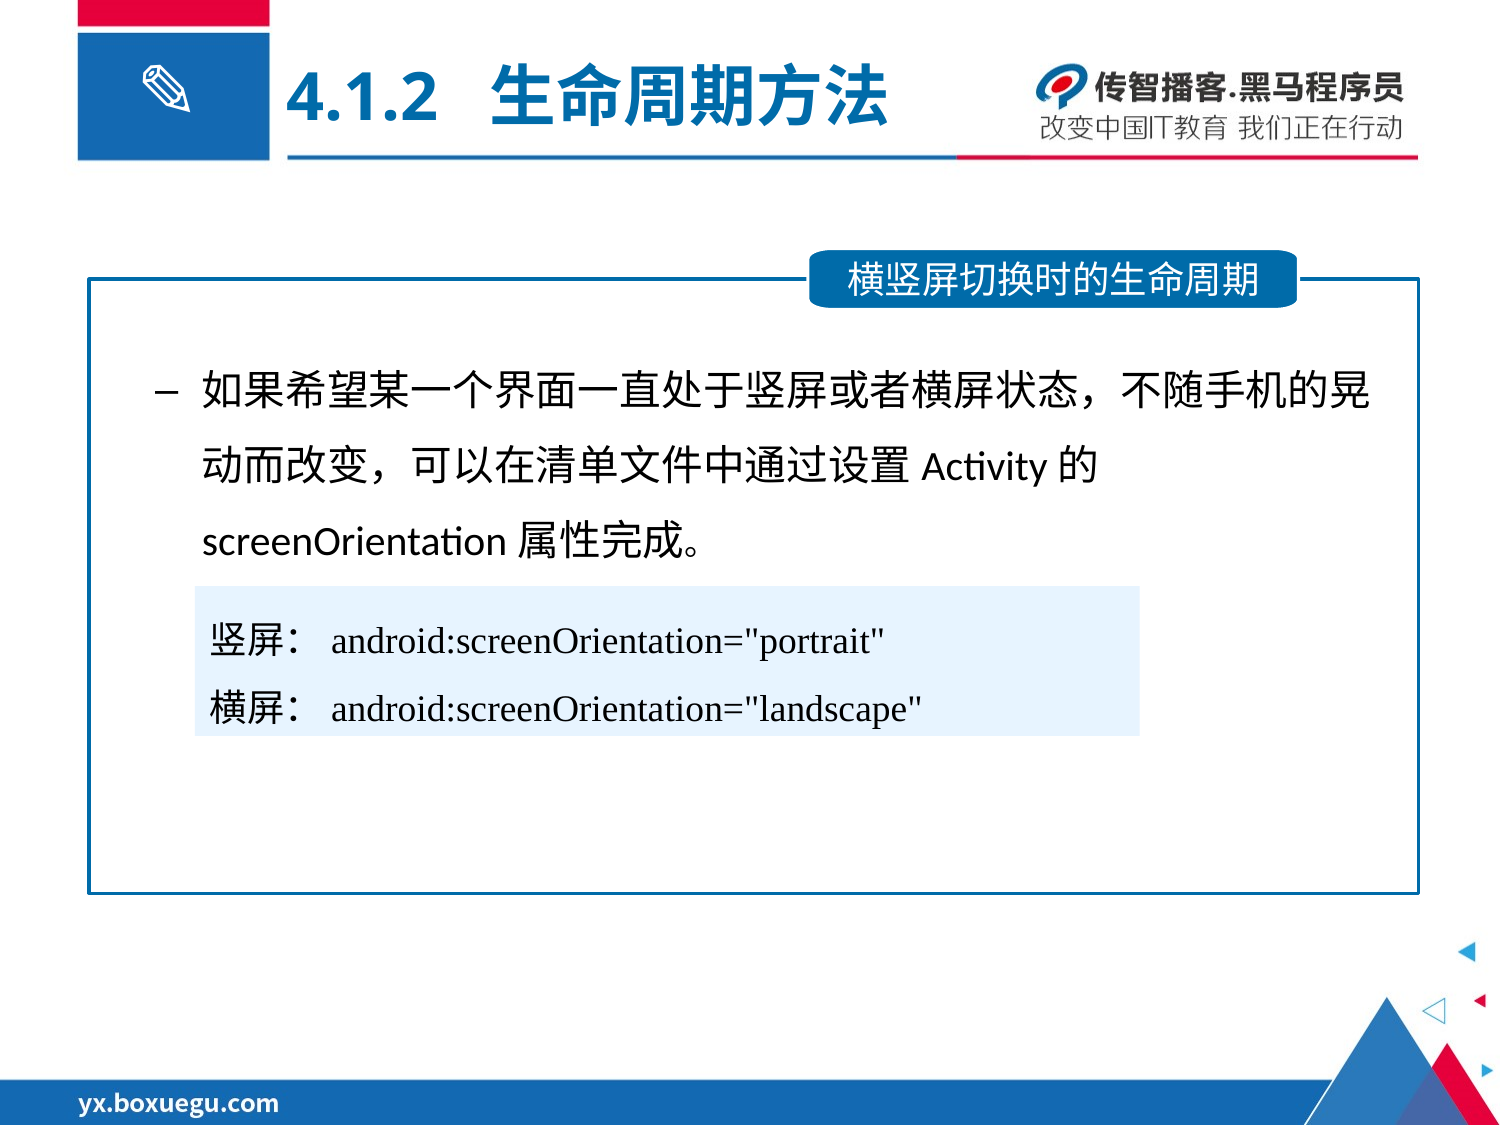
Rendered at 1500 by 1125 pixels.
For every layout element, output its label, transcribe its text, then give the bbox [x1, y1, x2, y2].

text_box [89, 841, 1419, 894]
text_box [41, 151, 853, 244]
text_box [89, 278, 1419, 331]
text_box 4.1.2 生命周期方法 [271, 30, 1117, 157]
picture [0, 0, 1500, 1125]
text_box 如果希望某一个界面一直处于竖屏或者横屏状态，不随手机的晃动而改变，可以在清单文件中通过设置Activity的screenOrientation属性完成。 [64, 331, 1419, 841]
text_box 横竖屏切换时的生命周期 [806, 246, 1301, 312]
text_box 竖屏：android:screenOrientation="portrait" 横屏：android:screenOrientation="landscape" [194, 586, 1140, 736]
